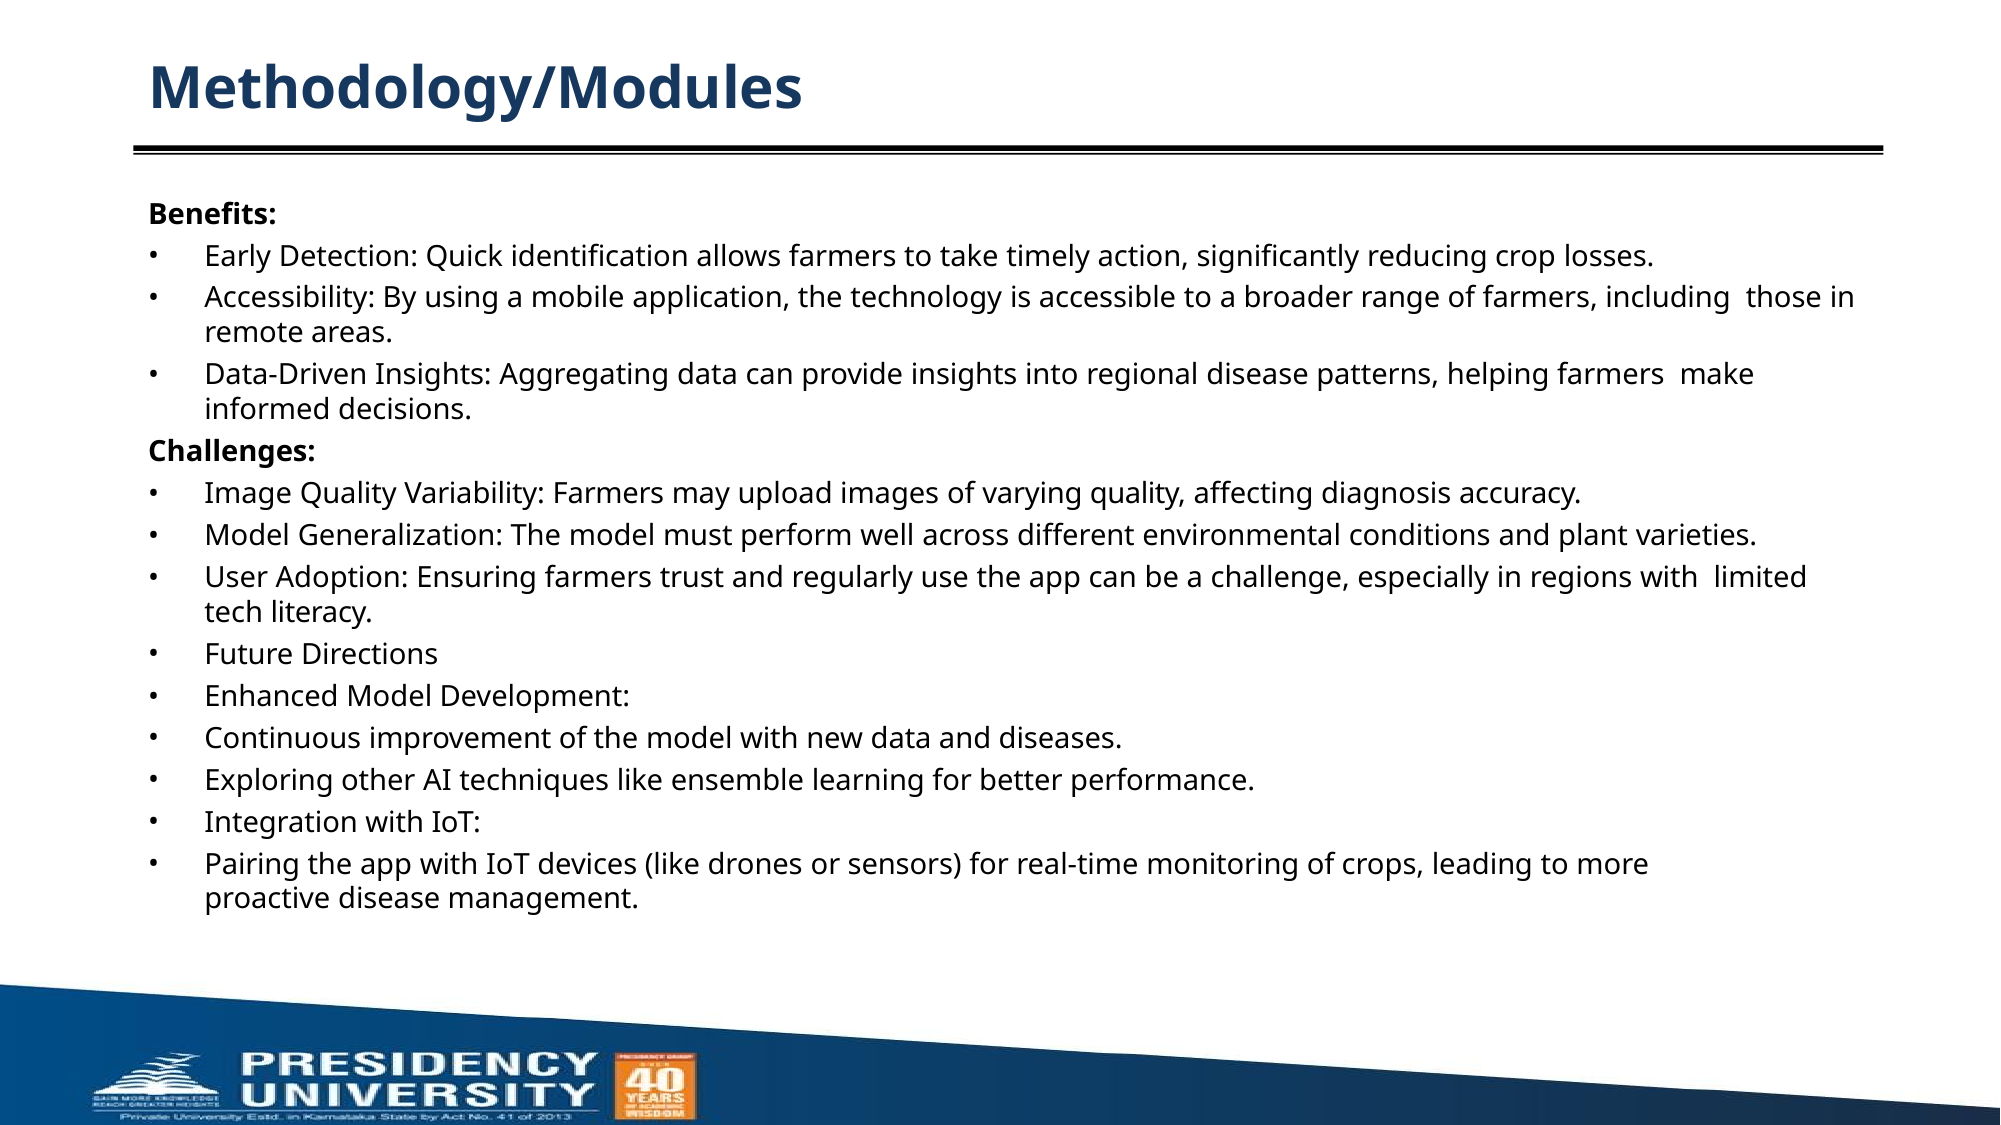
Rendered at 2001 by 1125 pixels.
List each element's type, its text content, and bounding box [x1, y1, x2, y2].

picture [0, 982, 2000, 1125]
list Benefits: Early Detection: Quick identification allows farmers to take timely action, significantly reducing crop losses. Accessibility: By using a mobile application, the technology is accessible to a broader range of farmers, including those in remote areas. Data-Driven Insights: Aggregating data can provide insights into regional disease patterns, helping farmers make informed decisions. Challenges: Image Quality Variability: Farmers may upload images of varying quality, affecting diagnosis accuracy. Model Generalization: The model must perform well across different environmental conditions and plant varieties. User Adoption: Ensuring farmers trust and regularly use the app can be a challenge, especially in regions with limited tech literacy. Future Directions Enhanced Model Development: Continuous improvement of the model with new data and diseases. Exploring other AI techniques like ensemble learning for better performance. Integration with IoT: Pairing the app with IoT devices (like drones or sensors) for real-time monitoring of crops, leading to more proactive disease management. [123, 185, 1877, 915]
title Methodology/Modules [146, 47, 884, 185]
